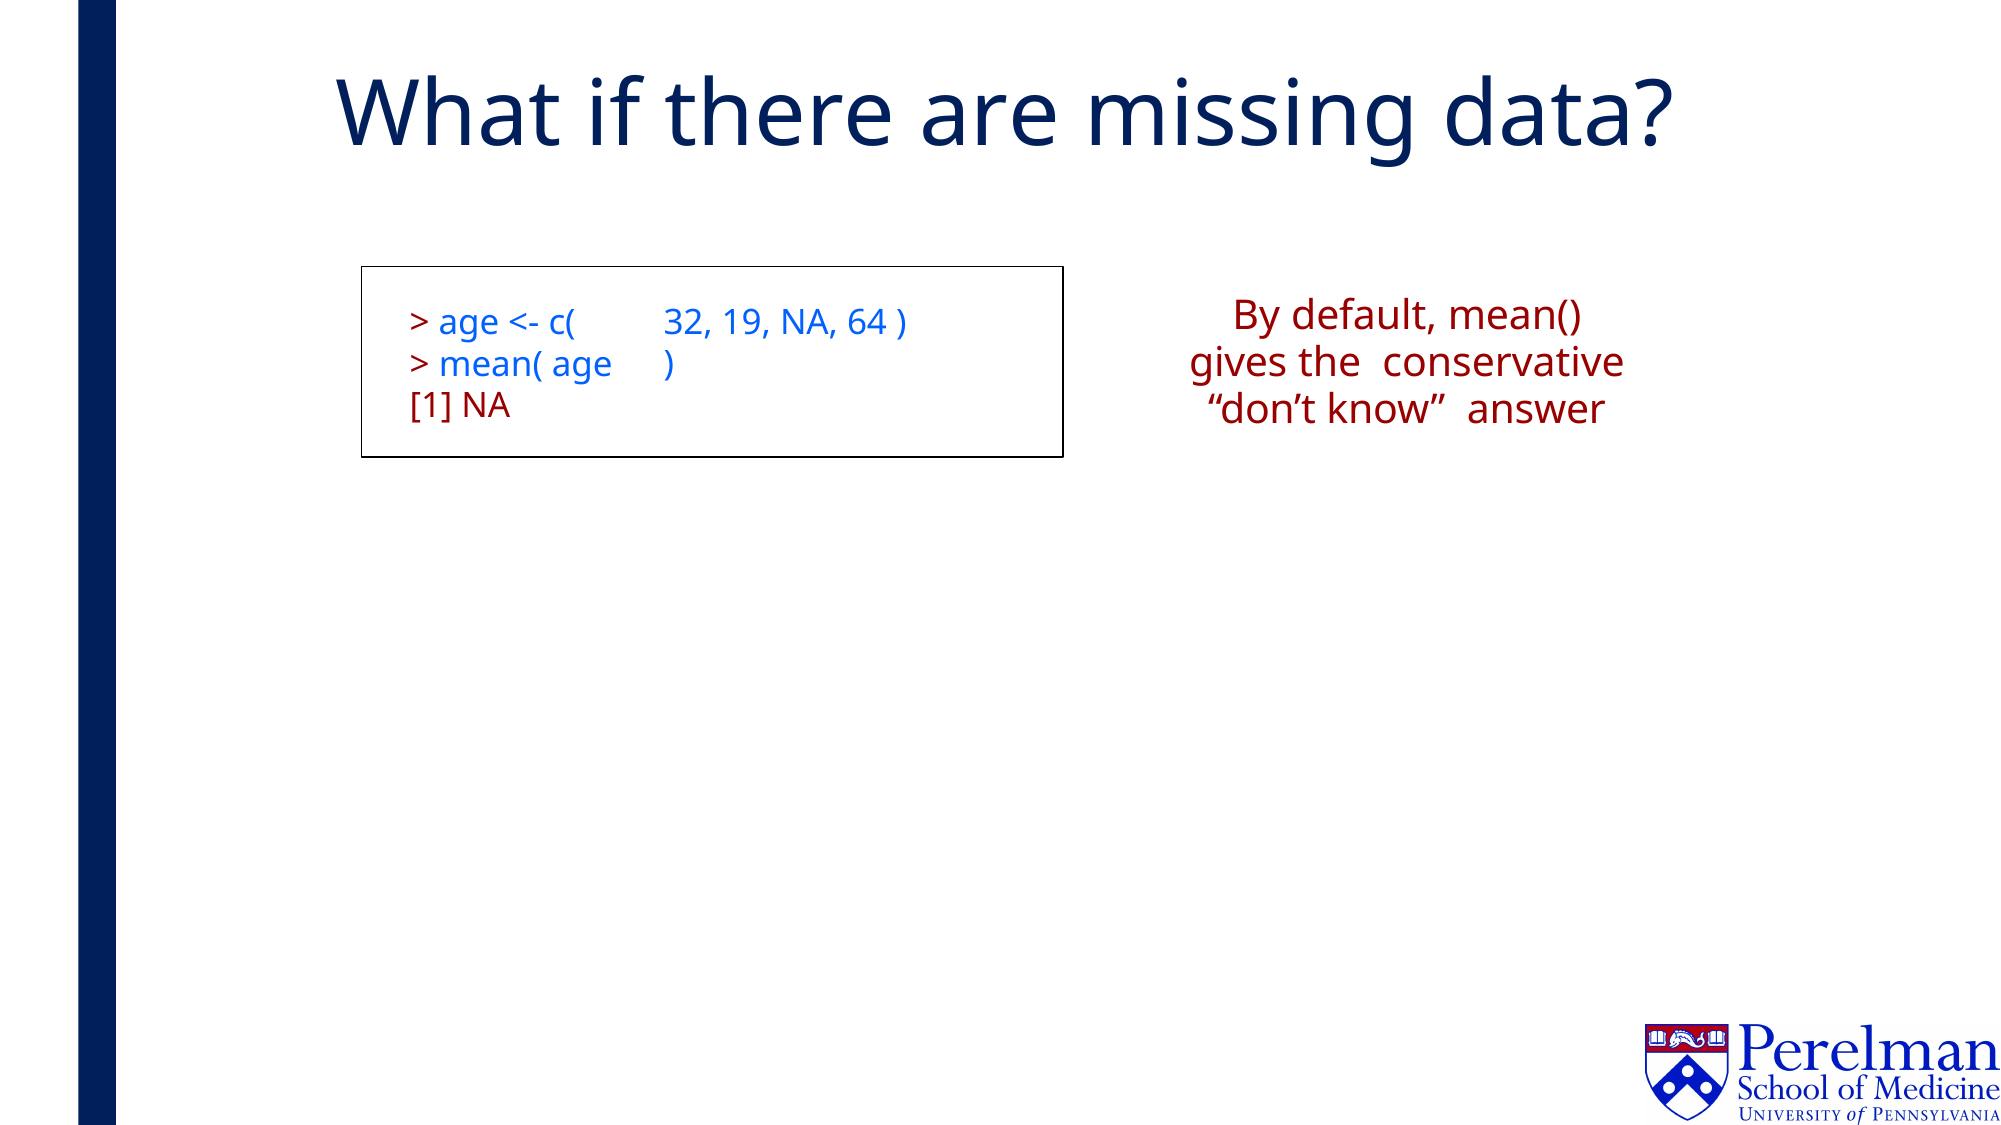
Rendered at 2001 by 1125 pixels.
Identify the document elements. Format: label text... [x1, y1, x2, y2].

text_box By default, mean() gives the conservative “don’t know” answer [1179, 291, 1634, 433]
text_box What if there are missing data? [333, 54, 1766, 165]
picture [1645, 1024, 2000, 1125]
text_box [361, 266, 1063, 458]
